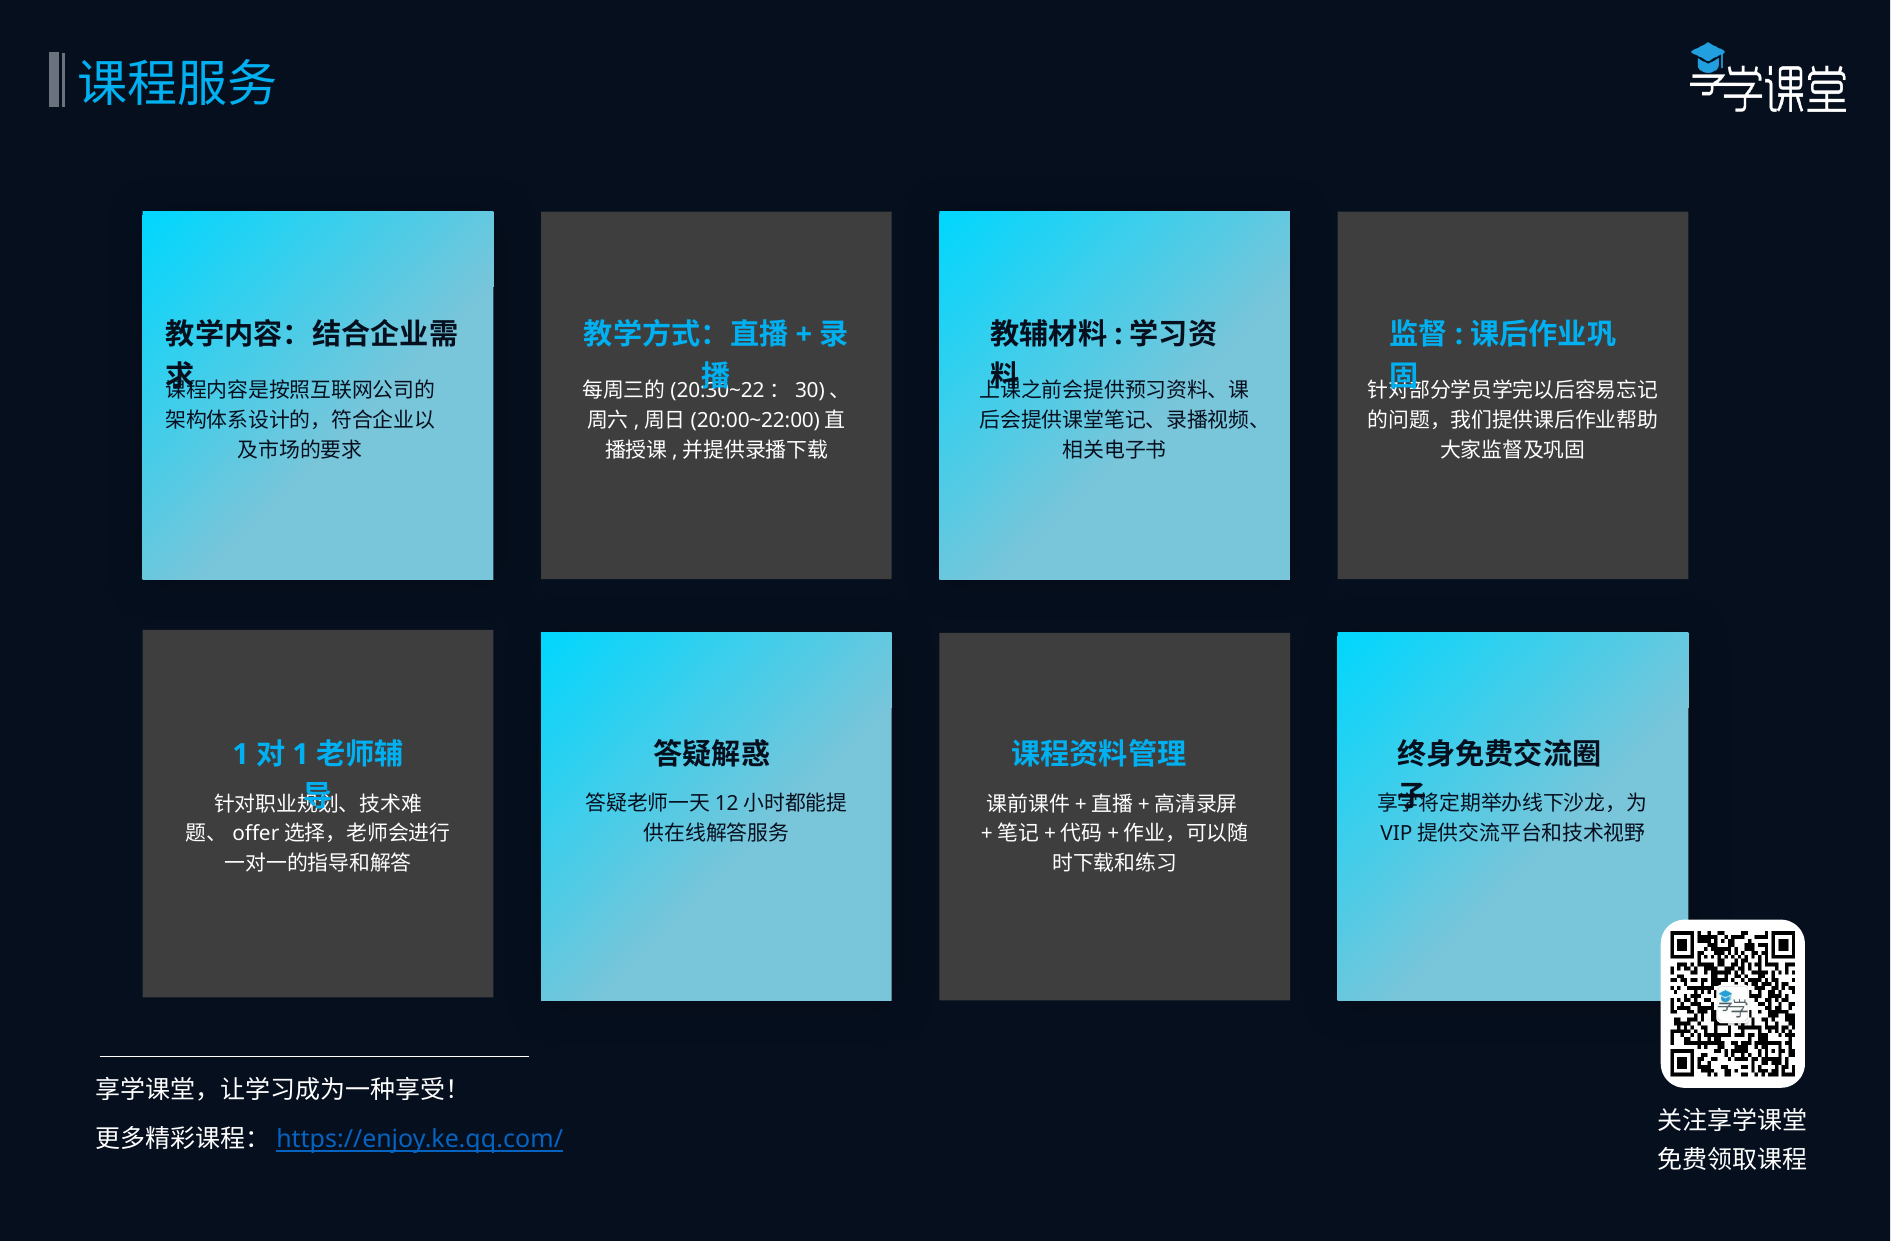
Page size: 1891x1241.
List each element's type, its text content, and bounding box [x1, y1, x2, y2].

text_box 监督:课后作业巩固 [1389, 308, 1637, 393]
text_box 享学将定期举办线下沙龙，为VIP提供交流平台和技术视野 [1377, 785, 1649, 846]
picture [1660, 919, 1805, 1088]
text_box [1337, 632, 1689, 1001]
text_box 教学内容：结合企业需求 [165, 308, 486, 393]
text_box [142, 629, 494, 998]
text_box 课程资料管理 [1011, 728, 1219, 771]
text_box 每周三的(20:30~22：30)、周六,周日(20:00~22:00)直播授课,并提供录播下载 [580, 392, 852, 462]
text_box 课前课件+直播+高清录屏+笔记+代码+作业，可以随时下载和练习 [979, 785, 1251, 876]
text_box [540, 632, 893, 1001]
text_box [541, 211, 892, 580]
text_box 针对部分学员学完以后容易忘记的问题，我们提供课后作业帮助大家监督及巩固 [1366, 372, 1660, 462]
text_box 针对职业规划、技术难题、offer选择，老师会进行一对一的指导和解答 [182, 785, 454, 876]
text_box 课程内容是按照互联网公司的架构体系设计的，符合企业以及市场的要求 [164, 372, 436, 462]
text_box [938, 211, 1291, 580]
text_box 课程服务 [56, 37, 917, 125]
text_box 答疑解惑 [653, 728, 780, 771]
text_box [1337, 211, 1689, 580]
text_box 关注享学课堂 免费领取课程 [1580, 1087, 1885, 1181]
text_box [142, 211, 494, 580]
text_box [939, 632, 1291, 1001]
text_box 终身免费交流圈子 [1397, 728, 1629, 813]
picture [1690, 42, 1846, 112]
text_box 上课之前会提供预习资料、课后会提供课堂笔记、录播视频、相关电子书 [979, 372, 1251, 462]
text_box 答疑老师一天12小时都能提供在线解答服务 [580, 785, 852, 846]
text_box 教辅材料:学习资料 [990, 308, 1239, 392]
text_box 1对1老师辅导 [228, 728, 408, 813]
text_box 教学方式：直播+录播 [574, 308, 858, 392]
